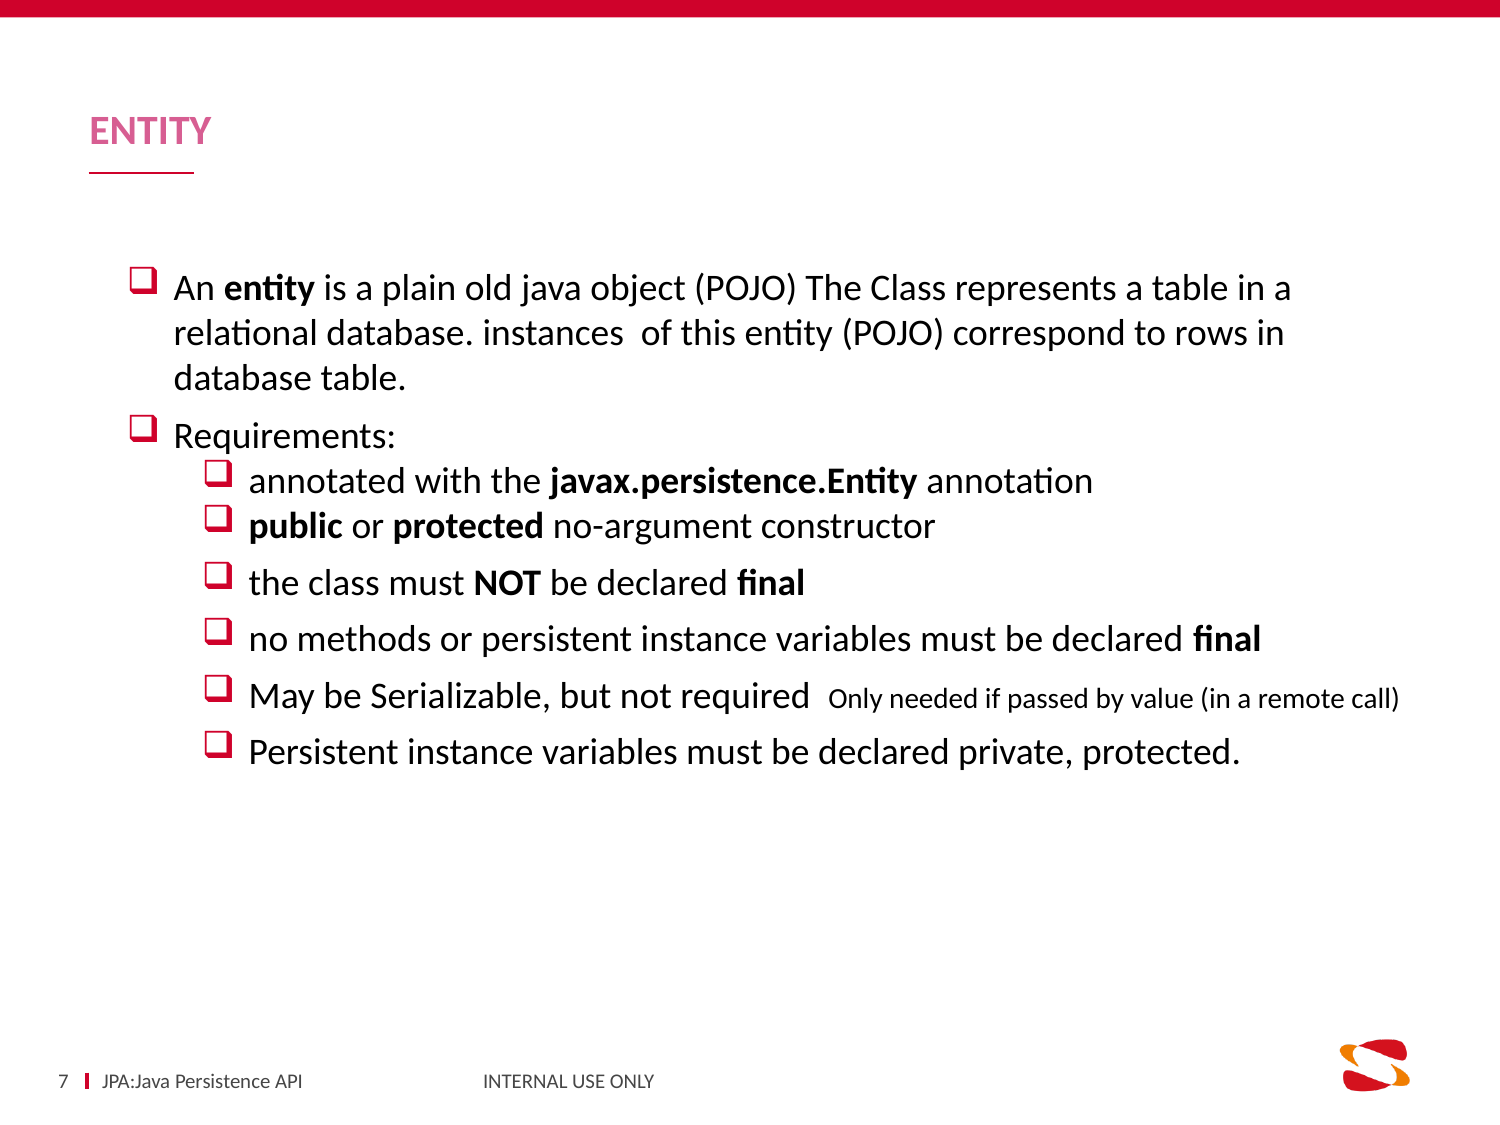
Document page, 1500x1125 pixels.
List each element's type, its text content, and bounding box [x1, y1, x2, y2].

text_box An entity is a plain old java object (POJO) The Class represents a table in a relational database. instances of this entity (POJO) correspond to rows in database table. Requirements: annotated with the javax.persistence.Entity annotation public or protected no-argument constructor the class must NOT be declared final no methods or persistent instance variables must be declared final May be Serializable, but not required Only needed if passed by value (in a remote call) Persistent instance variables must be declared private, protected. [112, 255, 1447, 825]
footer JPA:Java Persistence API INTERNAL USE ONLY [87, 1066, 833, 1094]
title ENTITY [89, 31, 1409, 161]
picture [1328, 1031, 1421, 1099]
slide_number 7 [20, 1066, 69, 1094]
